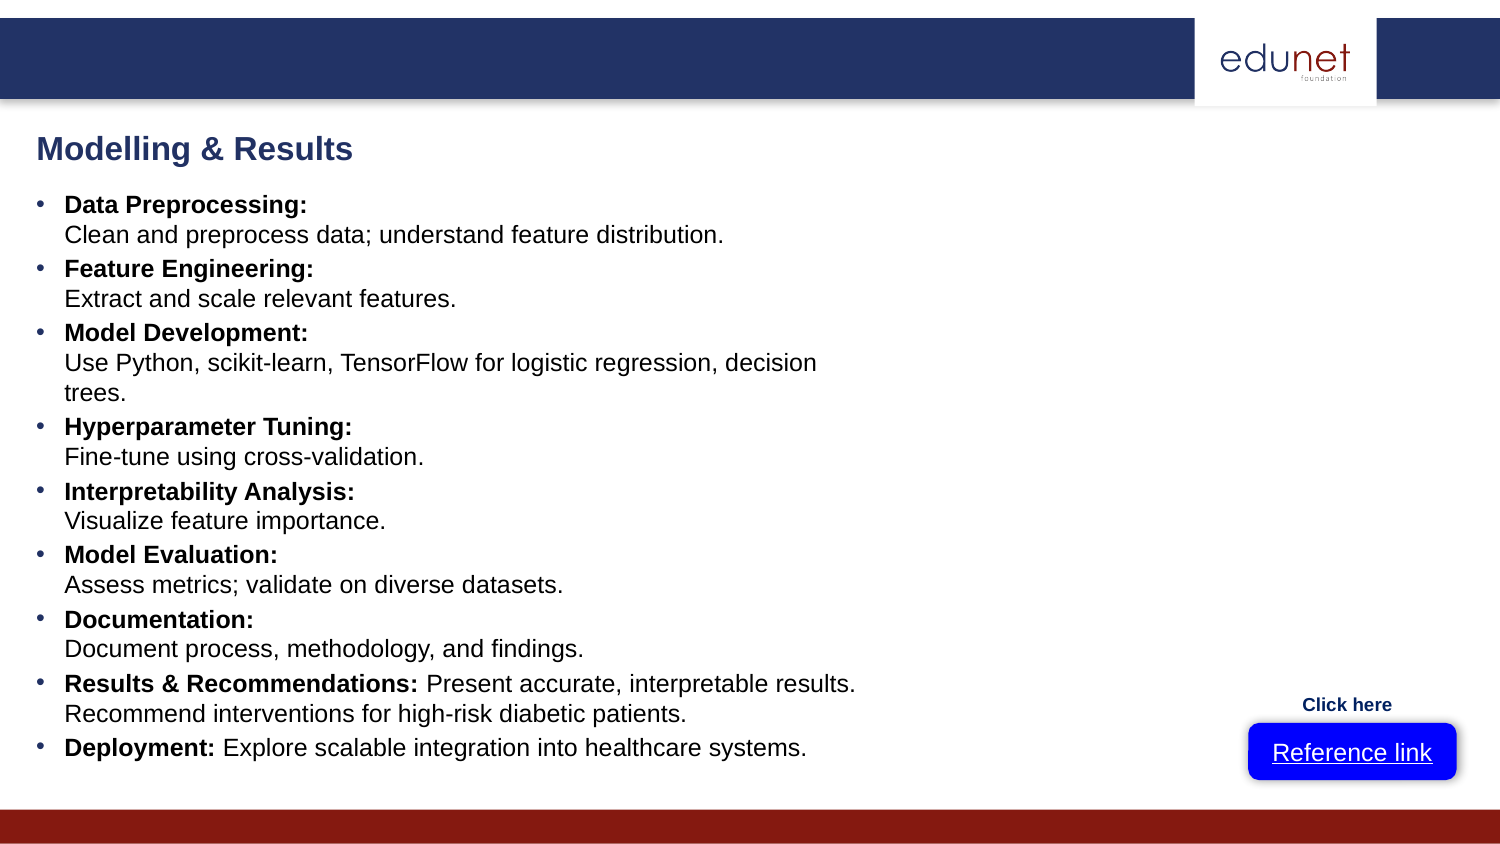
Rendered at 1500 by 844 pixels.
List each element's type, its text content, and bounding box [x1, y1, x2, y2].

text_box Reference link [1248, 722, 1457, 781]
picture [1215, 38, 1356, 86]
text_box Data Preprocessing: Clean and preprocess data; understand feature distribution. Feature Engineering: Extract and scale relevant features. Model Development: Use Python, scikit-learn, TensorFlow for logistic regression, decision trees. Hyperparameter Tuning: Fine-tune using cross-validation. Interpretability Analysis: Visualize feature importance. Model Evaluation: Assess metrics; validate on diverse datasets. Documentation: Document process, methodology, and findings. Results & Recommendations: Present accurate, interpretable results. Recommend interventions for high-risk diabetic patients. Deployment: Explore scalable integration into healthcare systems. [20, 173, 893, 796]
title Modelling & Results [21, 111, 504, 165]
text_box Click here [1287, 685, 1418, 723]
